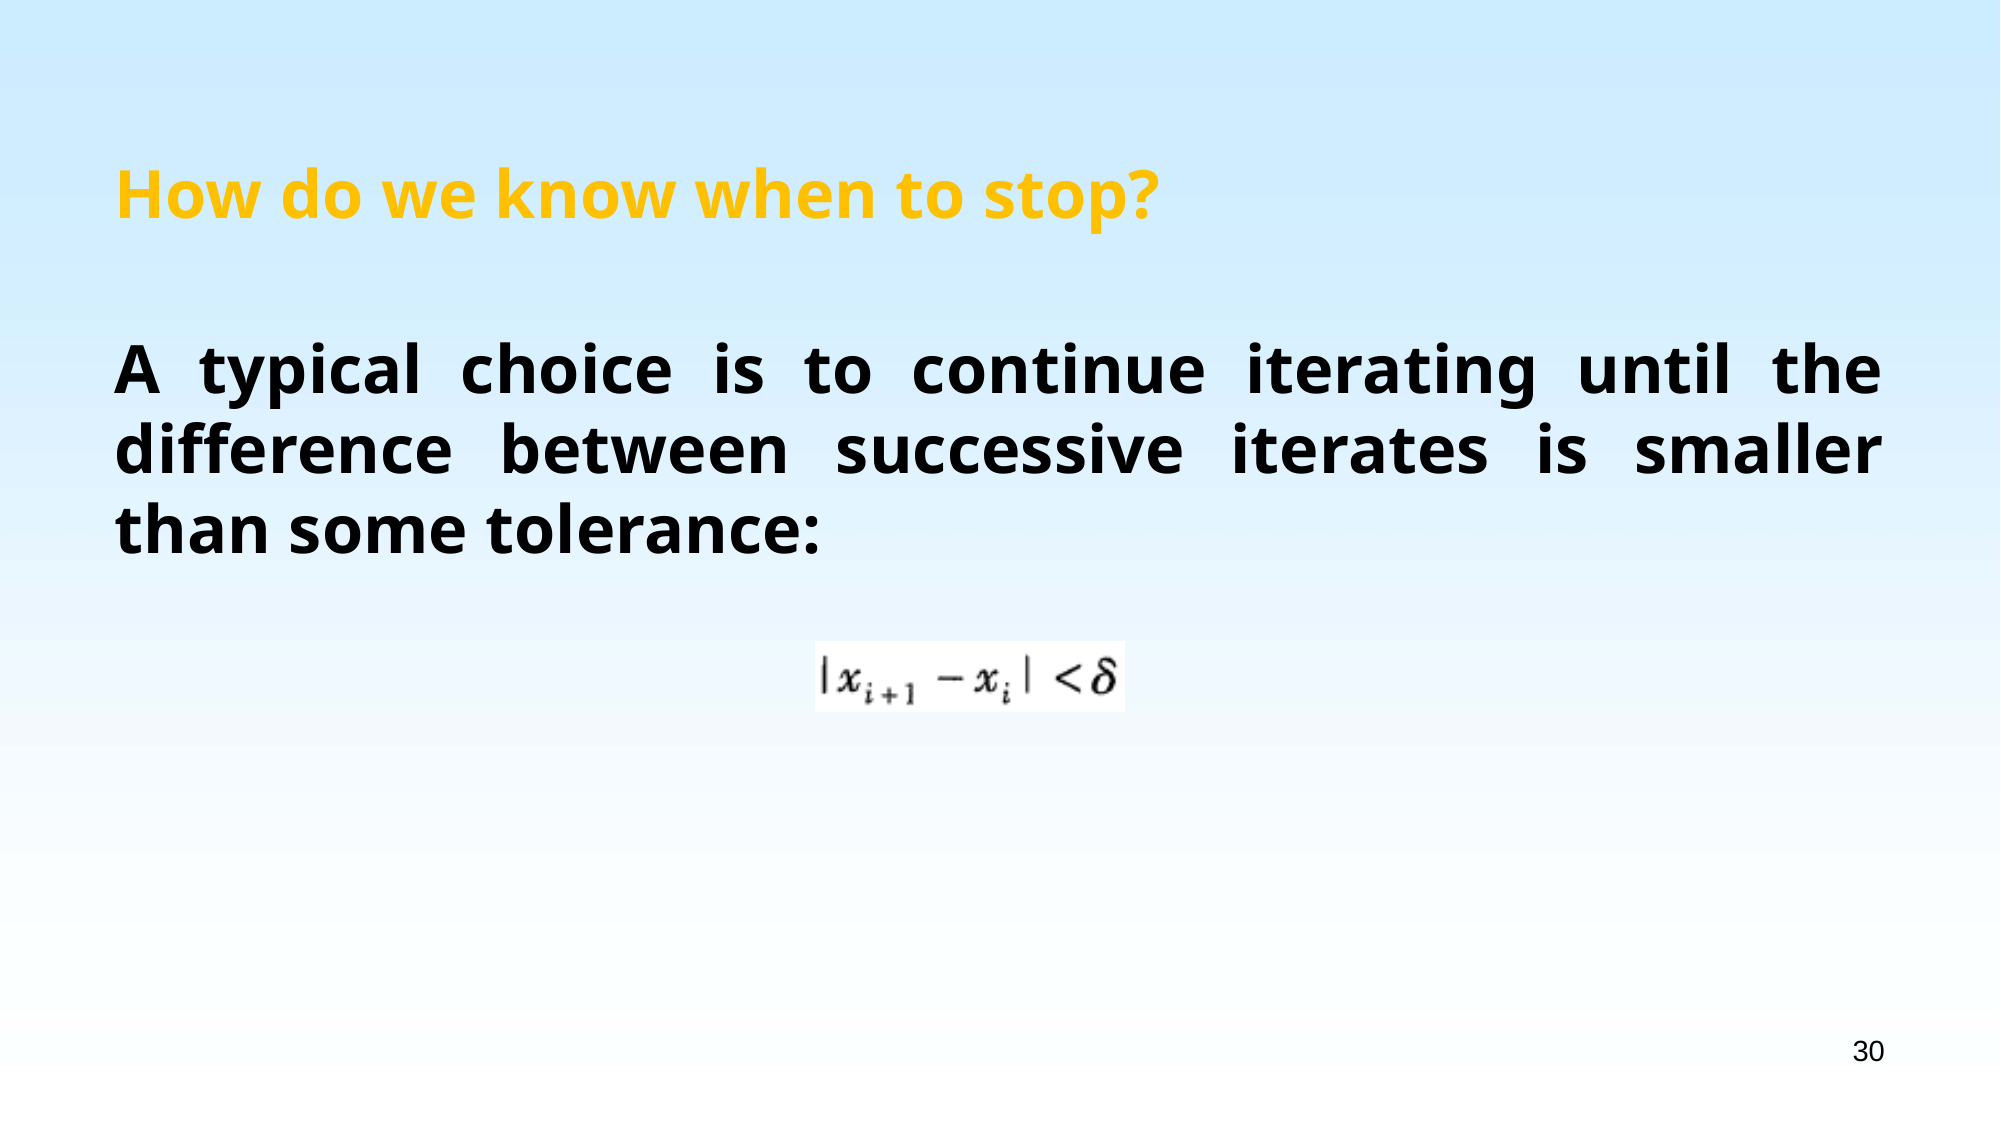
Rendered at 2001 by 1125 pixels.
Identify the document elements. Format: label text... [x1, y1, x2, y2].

picture [0, 0, 2001, 1125]
slide_number 30 [1433, 1024, 1900, 1103]
list How do we know when to stop? A typical choice is to continue iterating until the difference between successive iterates is smaller than some tolerance: [99, 144, 1900, 887]
